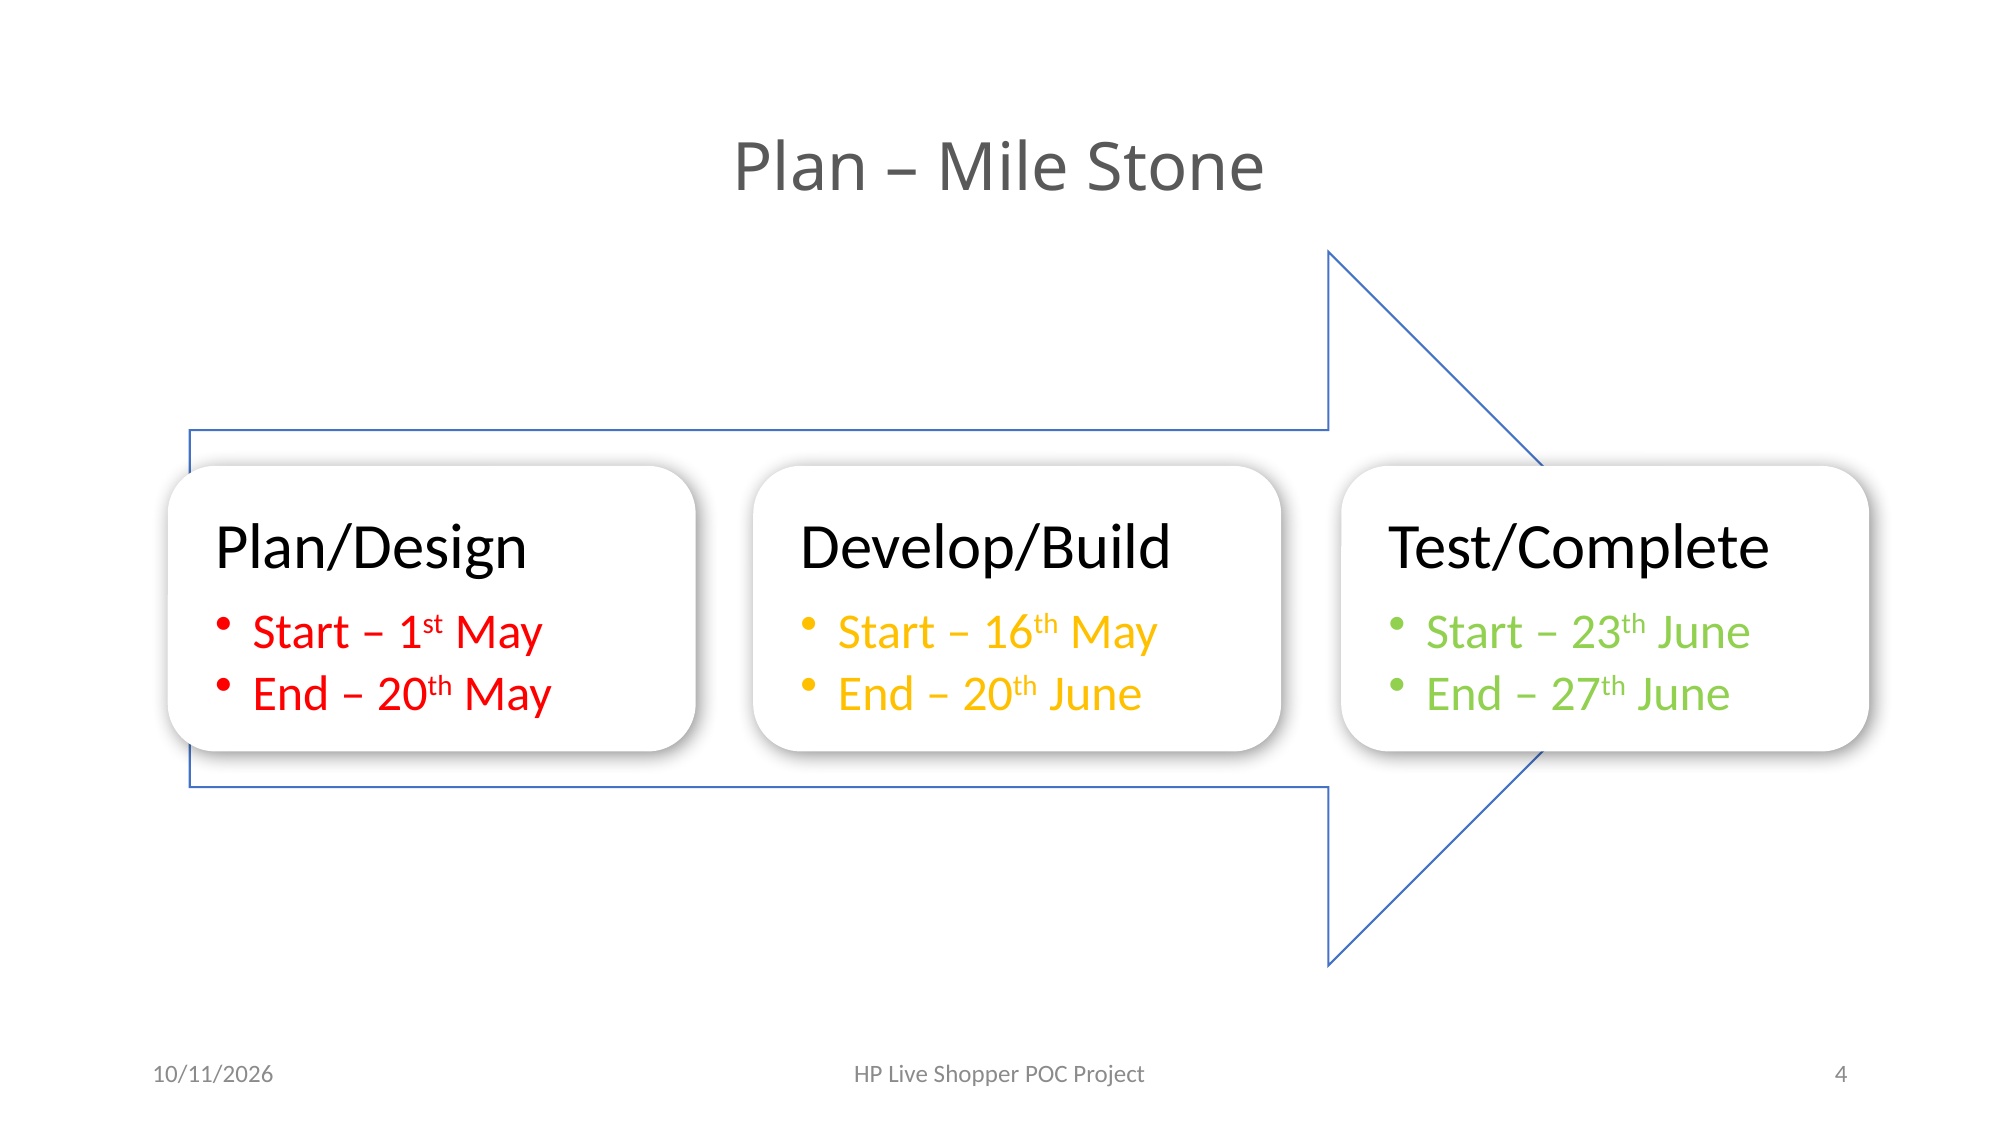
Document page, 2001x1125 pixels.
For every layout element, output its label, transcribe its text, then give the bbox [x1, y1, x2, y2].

slide_number 4 [1412, 1042, 1863, 1103]
footer HP Live Shopper POC Project [662, 1042, 1338, 1103]
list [137, 251, 1897, 966]
title Plan – Mile Stone [137, 59, 1863, 251]
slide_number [137, 1042, 588, 1103]
